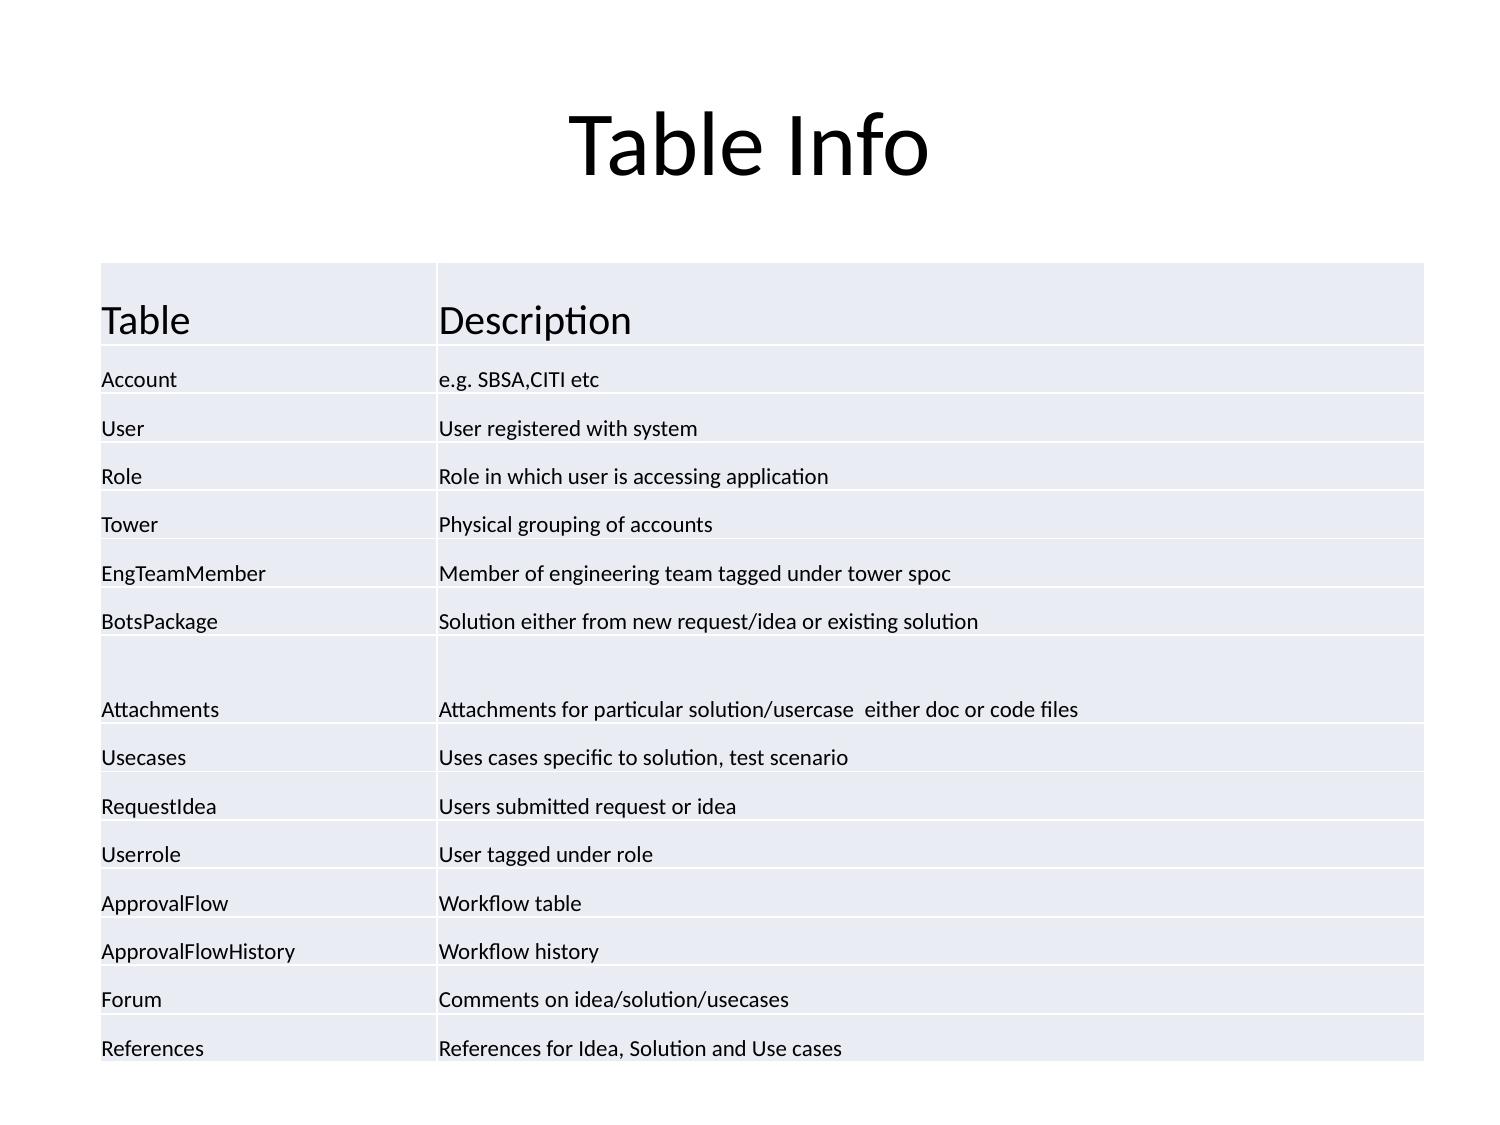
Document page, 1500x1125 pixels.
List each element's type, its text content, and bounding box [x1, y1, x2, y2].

table_cell References [101, 1015, 436, 1061]
table_cell Member of engineering team tagged under tower spoc [438, 539, 1424, 586]
table_cell Users submitted request or idea [438, 772, 1424, 819]
table_cell Comments on idea/solution/usecases [438, 966, 1424, 1013]
table_cell Uses cases specific to solution, test scenario [438, 724, 1424, 771]
table_cell Role [101, 443, 436, 489]
table_header Table [101, 263, 436, 344]
table_header Description [438, 263, 1424, 344]
table_cell Role in which user is accessing application [438, 443, 1424, 489]
table_cell Physical grouping of accounts [438, 491, 1424, 538]
table_cell Account [101, 346, 436, 392]
table_cell Attachments for particular solution/usercase either doc or code files [438, 636, 1424, 722]
table_cell RequestIdea [101, 772, 436, 819]
table_cell Tower [101, 491, 436, 538]
table_cell ApprovalFlowHistory [101, 918, 436, 964]
table_cell e.g. SBSA,CITI etc [438, 346, 1424, 392]
table_cell ApprovalFlow [101, 869, 436, 916]
table_cell EngTeamMember [101, 539, 436, 586]
table_cell Userrole [101, 821, 436, 867]
table_cell Forum [101, 966, 436, 1013]
table_cell Workflow history [438, 918, 1424, 964]
table_cell BotsPackage [101, 588, 436, 634]
table_cell User registered with system [438, 394, 1424, 441]
title Table Info [75, 45, 1425, 233]
table_cell User tagged under role [438, 821, 1424, 867]
table_cell Attachments [101, 636, 436, 722]
table_cell References for Idea, Solution and Use cases [438, 1015, 1424, 1061]
table_cell Solution either from new request/idea or existing solution [438, 588, 1424, 634]
table_cell User [101, 394, 436, 441]
table_cell Usecases [101, 724, 436, 771]
table_cell Workflow table [438, 869, 1424, 916]
